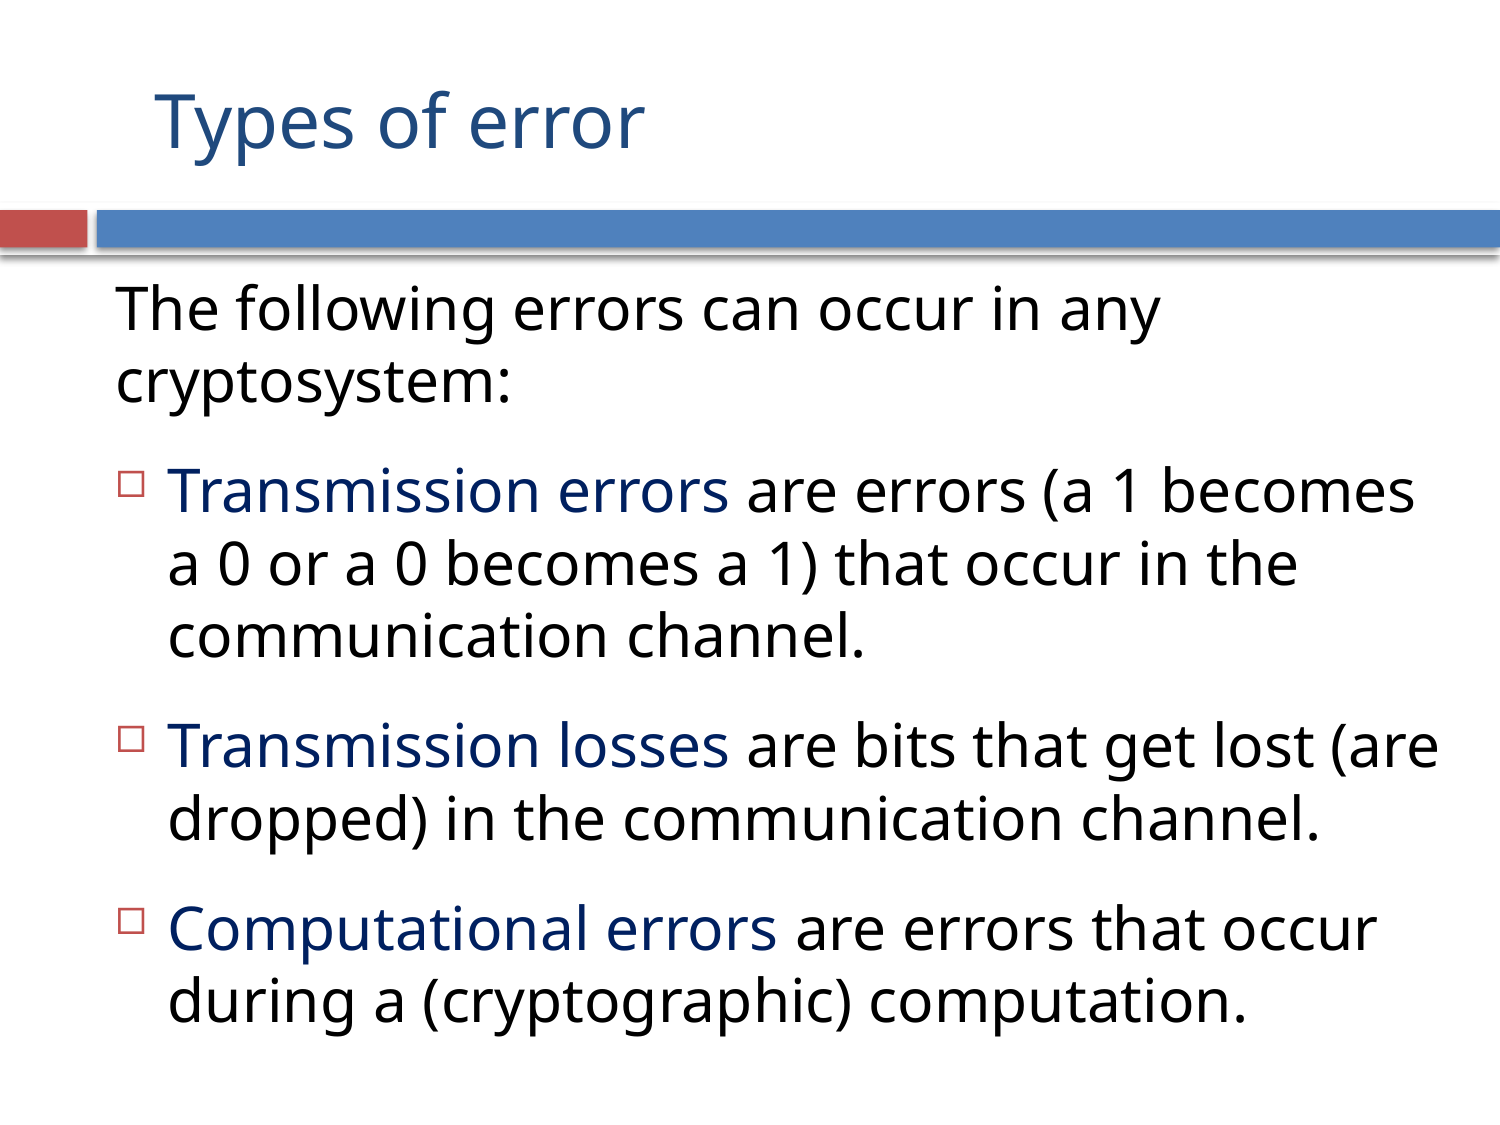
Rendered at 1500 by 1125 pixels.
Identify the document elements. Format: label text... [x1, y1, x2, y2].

title Types of error [100, 37, 1438, 200]
list The following errors can occur in any cryptosystem: Transmission errors are errors (a 1 becomes a 0 or a 0 becomes a 1) that occur in the communication channel. Transmission losses are bits that get lost (are dropped) in the communication channel. Computational errors are errors that occur during a (cryptographic) computation. [100, 262, 1479, 1035]
